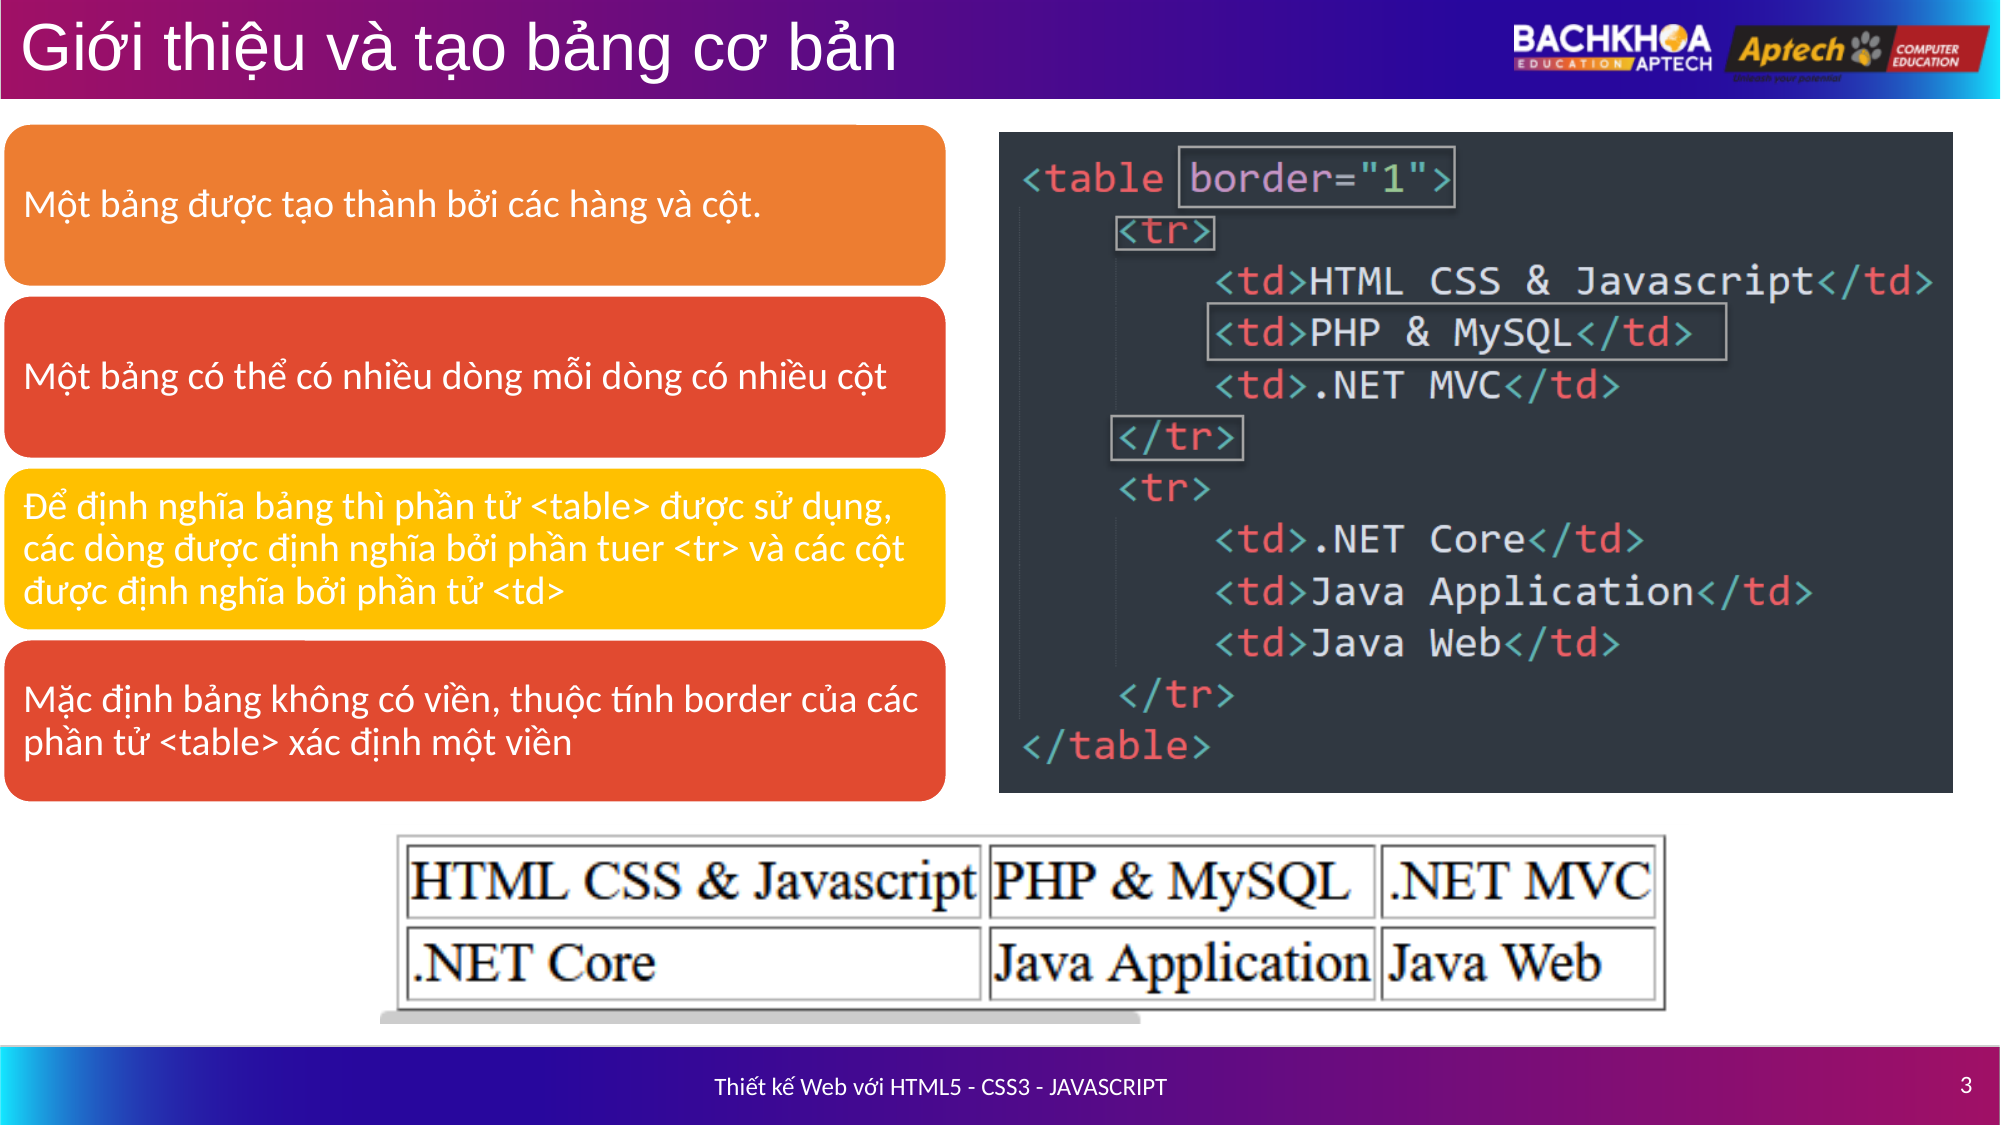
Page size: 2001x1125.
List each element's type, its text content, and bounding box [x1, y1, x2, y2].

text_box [3, 123, 947, 803]
slide_number ‹#› [1877, 1053, 1988, 1114]
picture [380, 822, 1689, 1024]
footer Thiết kế Web với HTML5 - CSS3 - JAVASCRIPT [17, 1055, 1865, 1116]
picture [0, 1045, 2000, 1125]
picture [999, 132, 1953, 794]
picture [0, 0, 2001, 99]
title Giới thiệu và tạo bảng cơ bản [4, 5, 1990, 93]
